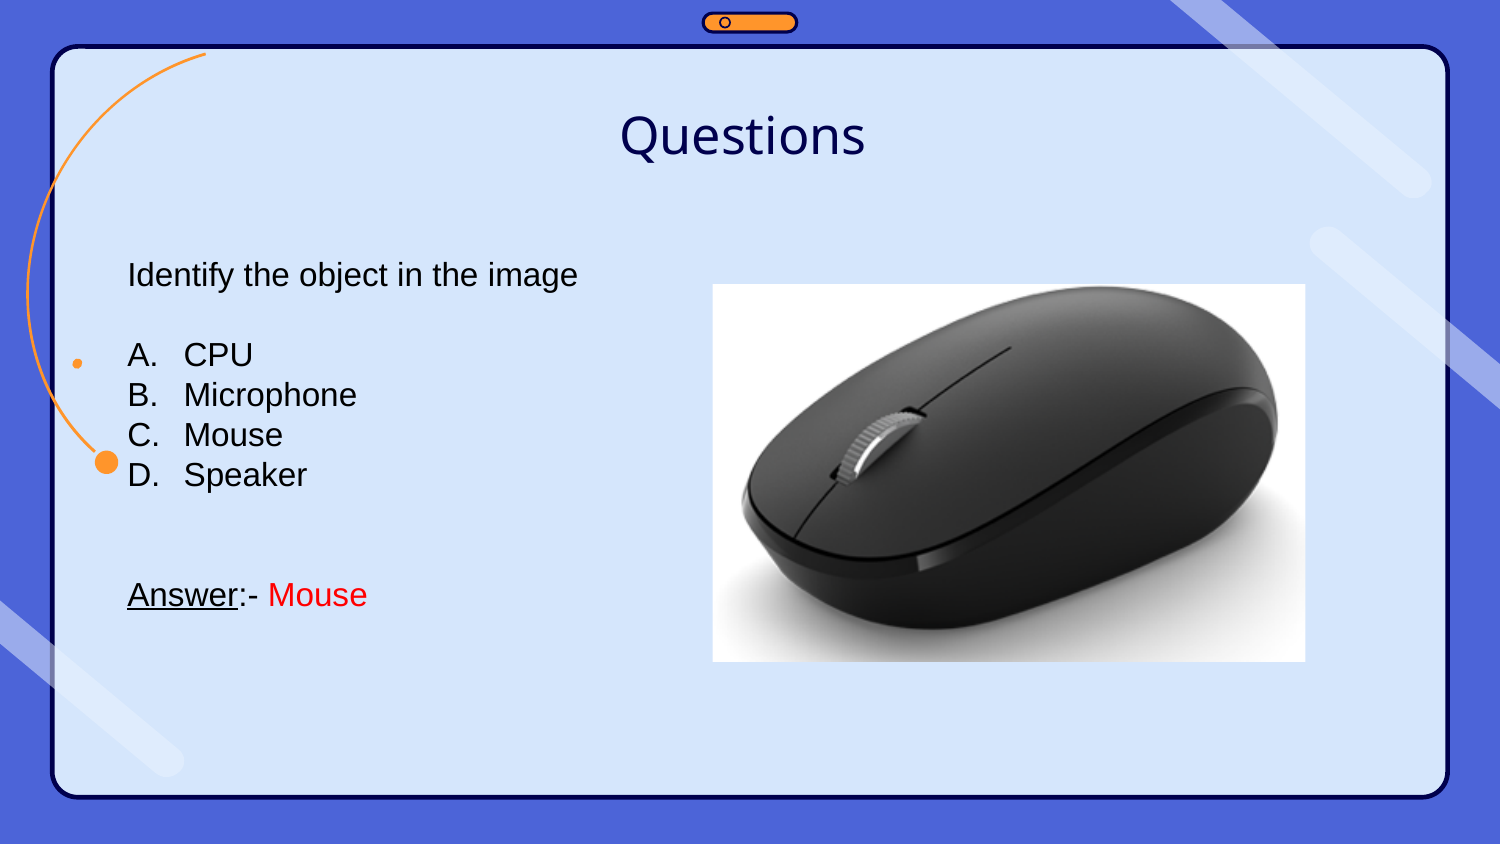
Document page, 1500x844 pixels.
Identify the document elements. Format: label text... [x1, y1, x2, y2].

title Questions [118, 87, 1382, 181]
picture [712, 284, 1306, 662]
text_box Identify the object in the image CPU Microphone Mouse Speaker Answer:- Mouse [112, 246, 600, 621]
